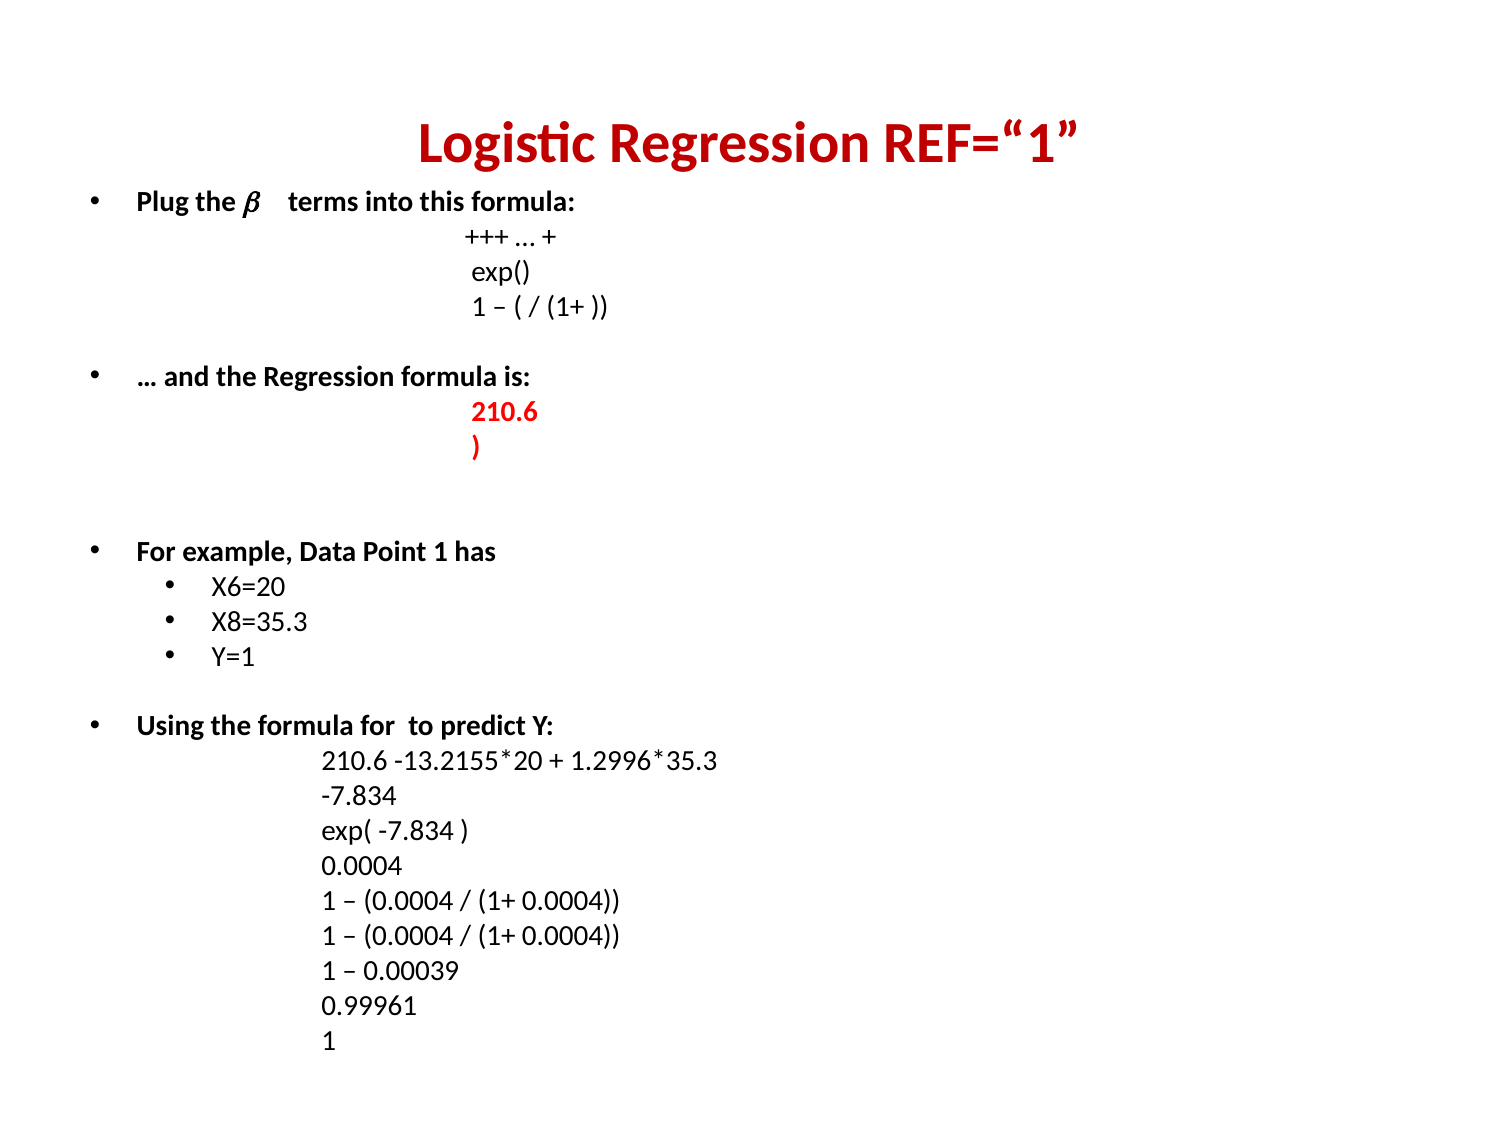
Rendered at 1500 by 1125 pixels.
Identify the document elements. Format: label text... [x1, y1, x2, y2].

title Logistic Regression REF=“1” [75, 45, 1425, 233]
